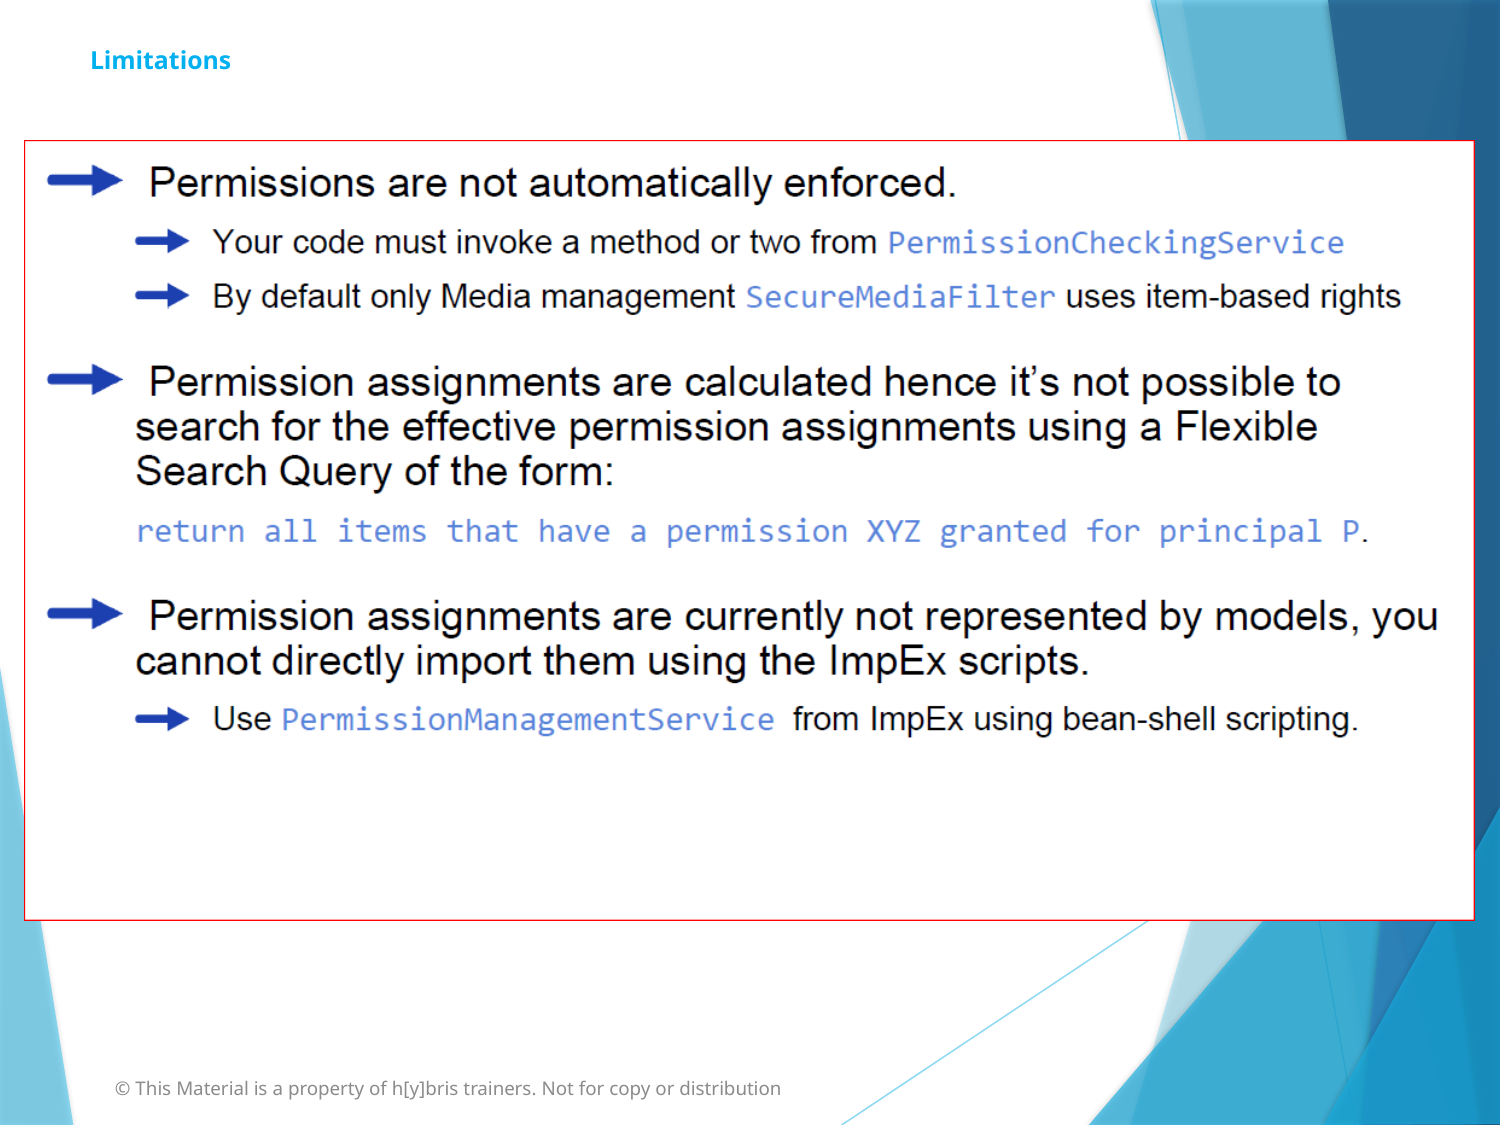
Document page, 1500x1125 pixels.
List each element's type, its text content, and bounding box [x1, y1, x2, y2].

title Limitations [75, 37, 1425, 139]
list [24, 140, 1476, 922]
footer © This Material is a property of h[y]bris trainers. Not for copy or distribution [99, 1057, 859, 1118]
